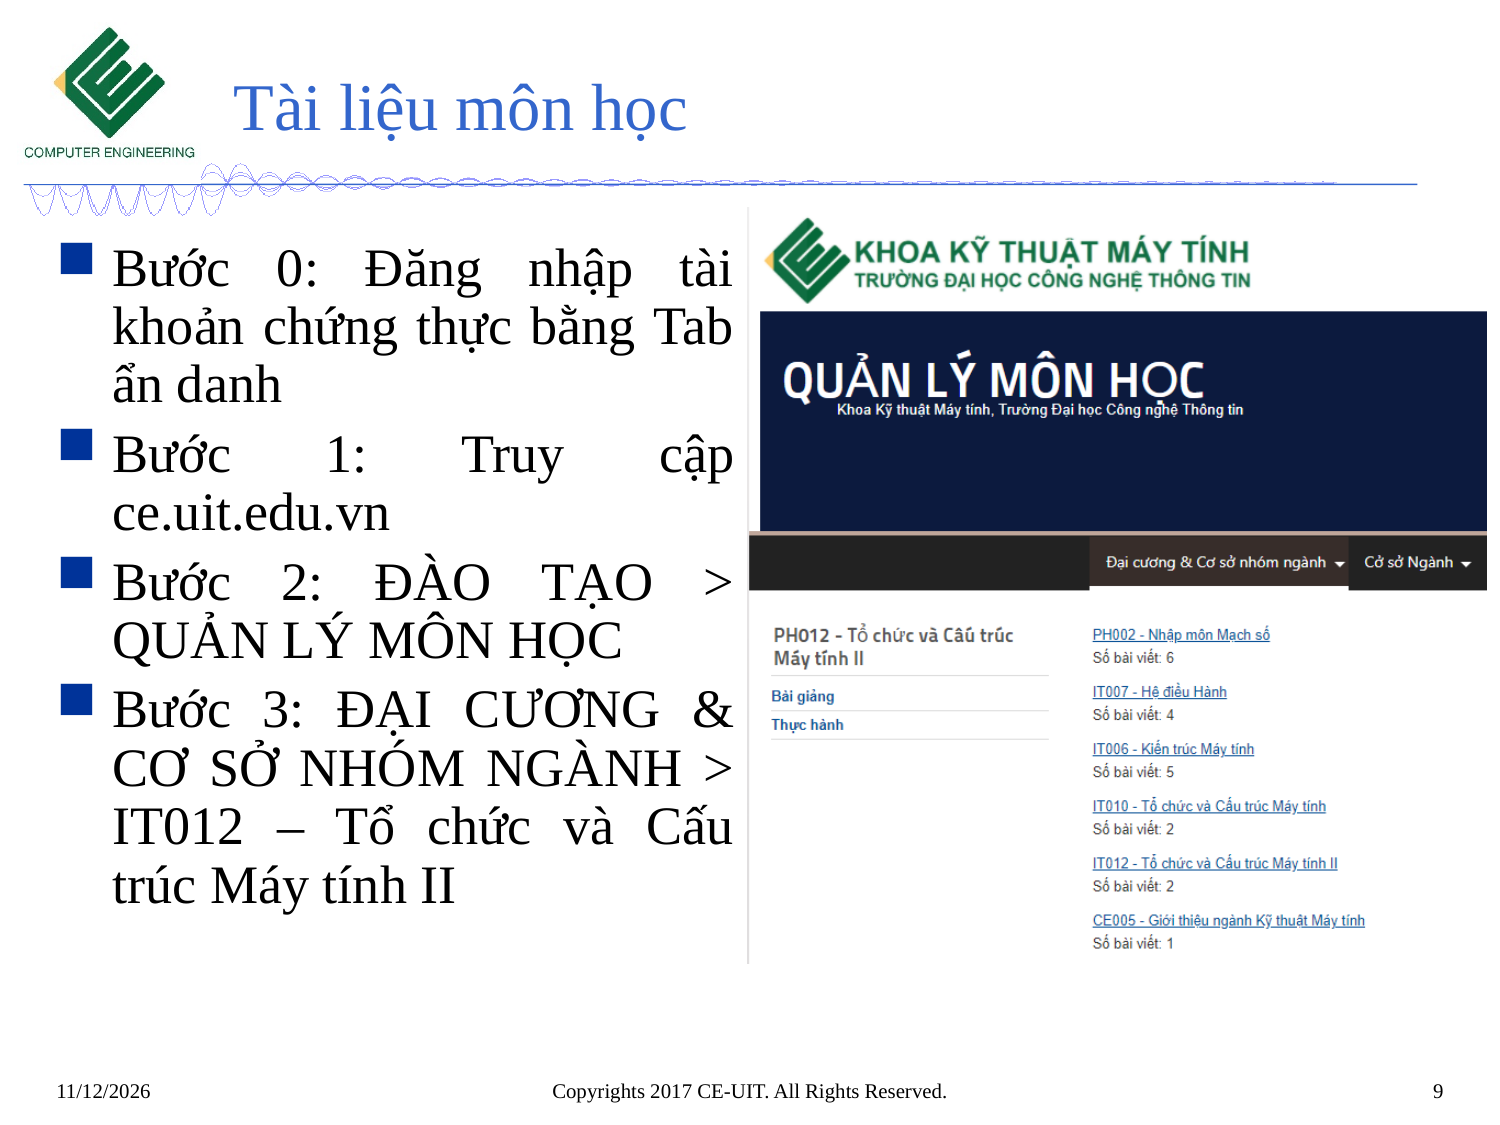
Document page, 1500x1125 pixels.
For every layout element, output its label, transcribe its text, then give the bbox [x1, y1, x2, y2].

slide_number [41, 1070, 288, 1118]
slide_number 9 [1170, 1070, 1459, 1118]
picture [29, 207, 1487, 964]
footer Copyrights 2017 CE-UIT. All Rights Reserved. [288, 1070, 1170, 1118]
title Tài liệu môn học [218, 46, 1426, 162]
list Bước 0: Đăng nhập tài khoản chứng thực bằng Tab ẩn danh Bước 1: Truy cập ce.uit.edu.vn Bước 2: ĐÀO TẠO > QUẢN LÝ MÔN HỌC Bước 3: ĐẠI CƯƠNG & CƠ SỞ NHÓM NGÀNH > IT012 – Tổ chức và Cấu trúc Máy tính II [41, 231, 751, 1024]
picture [17, 0, 201, 184]
